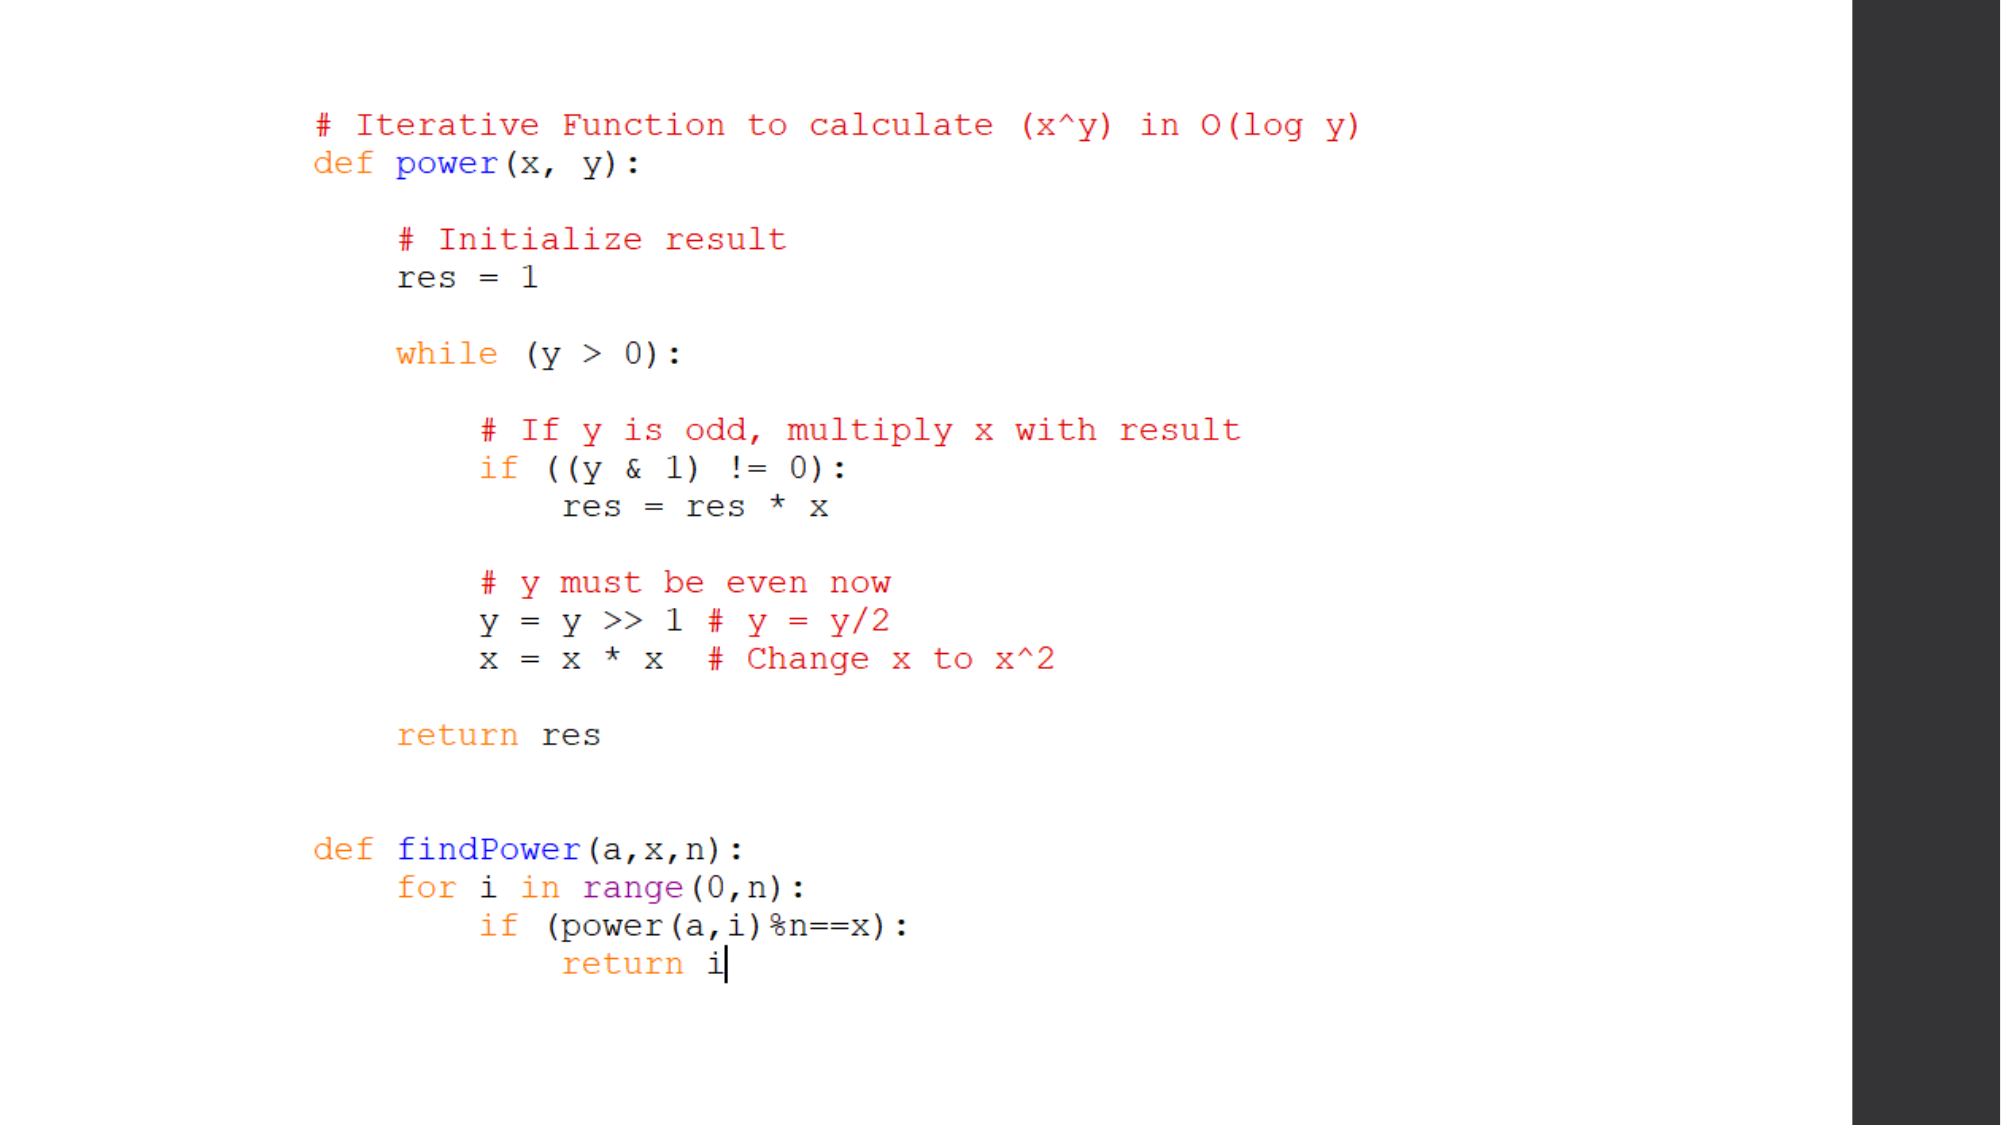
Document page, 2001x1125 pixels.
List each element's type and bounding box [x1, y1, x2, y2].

picture [311, 105, 1541, 1020]
